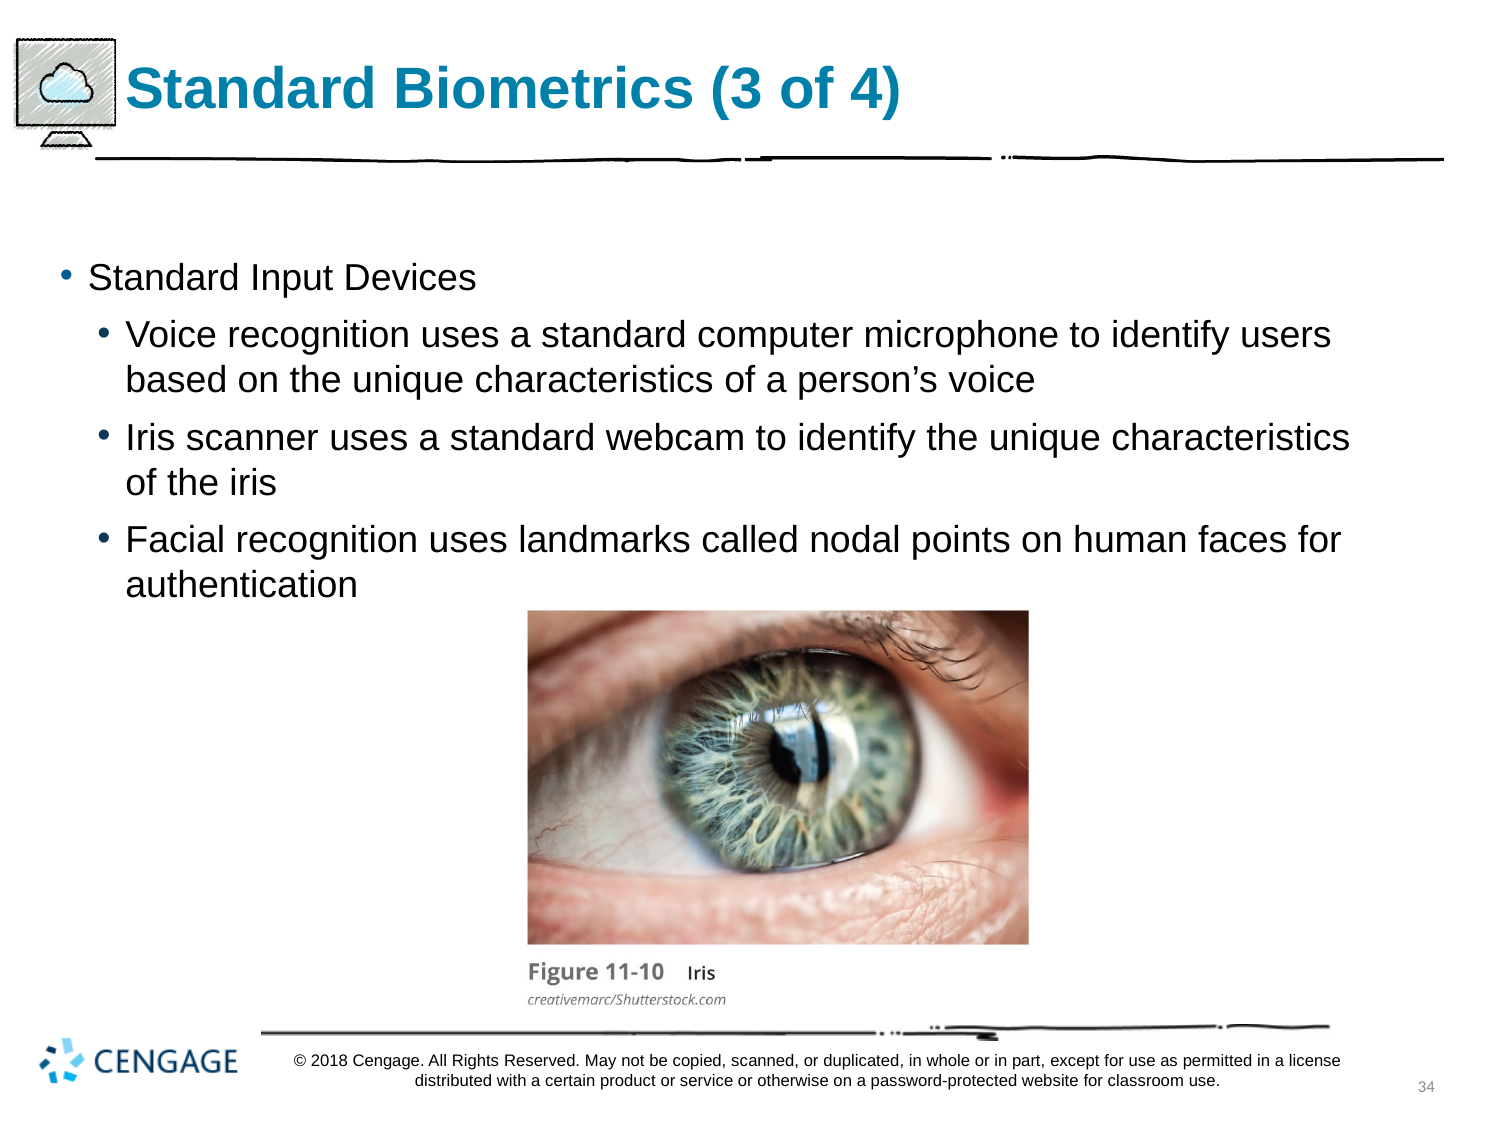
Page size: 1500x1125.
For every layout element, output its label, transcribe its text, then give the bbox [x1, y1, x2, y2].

list Standard Input Devices Voice recognition uses a standard computer microphone to identify users based on the unique characteristics of a person’s voice Iris scanner uses a standard webcam to identify the unique characteristics of the iris Facial recognition uses landmarks called nodal points on human faces for authentication [59, 252, 1388, 609]
footer © 2018 Cengage. All Rights Reserved. May not be copied, scanned, or duplicated, in whole or in part, except for use as permitted in a license distributed with a certain product or service or otherwise on a password-protected website for classroom use. [262, 1050, 1375, 1091]
picture [524, 608, 1031, 1008]
picture [95, 155, 1444, 163]
picture [19, 1024, 250, 1096]
picture [261, 1024, 1331, 1041]
title Standard Biometrics (3 of 4) [125, 60, 1442, 121]
picture [13, 36, 117, 151]
